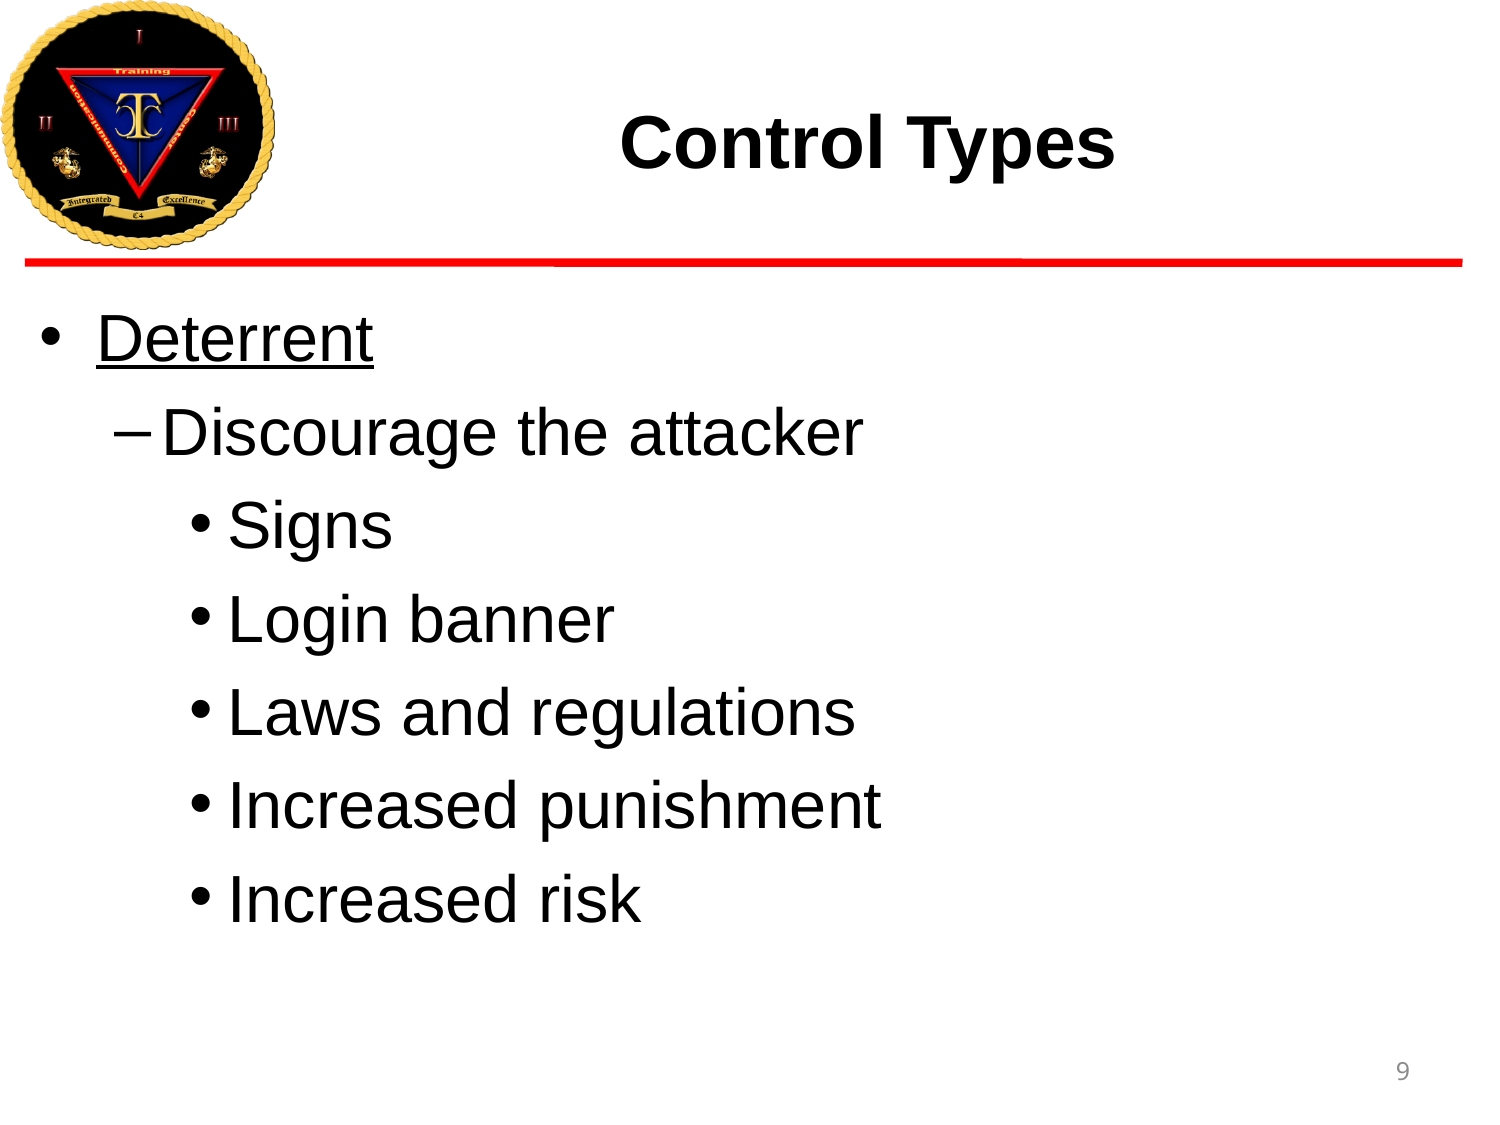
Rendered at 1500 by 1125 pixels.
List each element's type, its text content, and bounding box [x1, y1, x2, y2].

slide_number 9 [1074, 1042, 1425, 1103]
picture [0, 0, 275, 250]
title Control Types [274, 44, 1463, 233]
list Deterrent Discourage the attacker Signs Login banner Laws and regulations Increased punishment Increased risk [24, 287, 1463, 1081]
